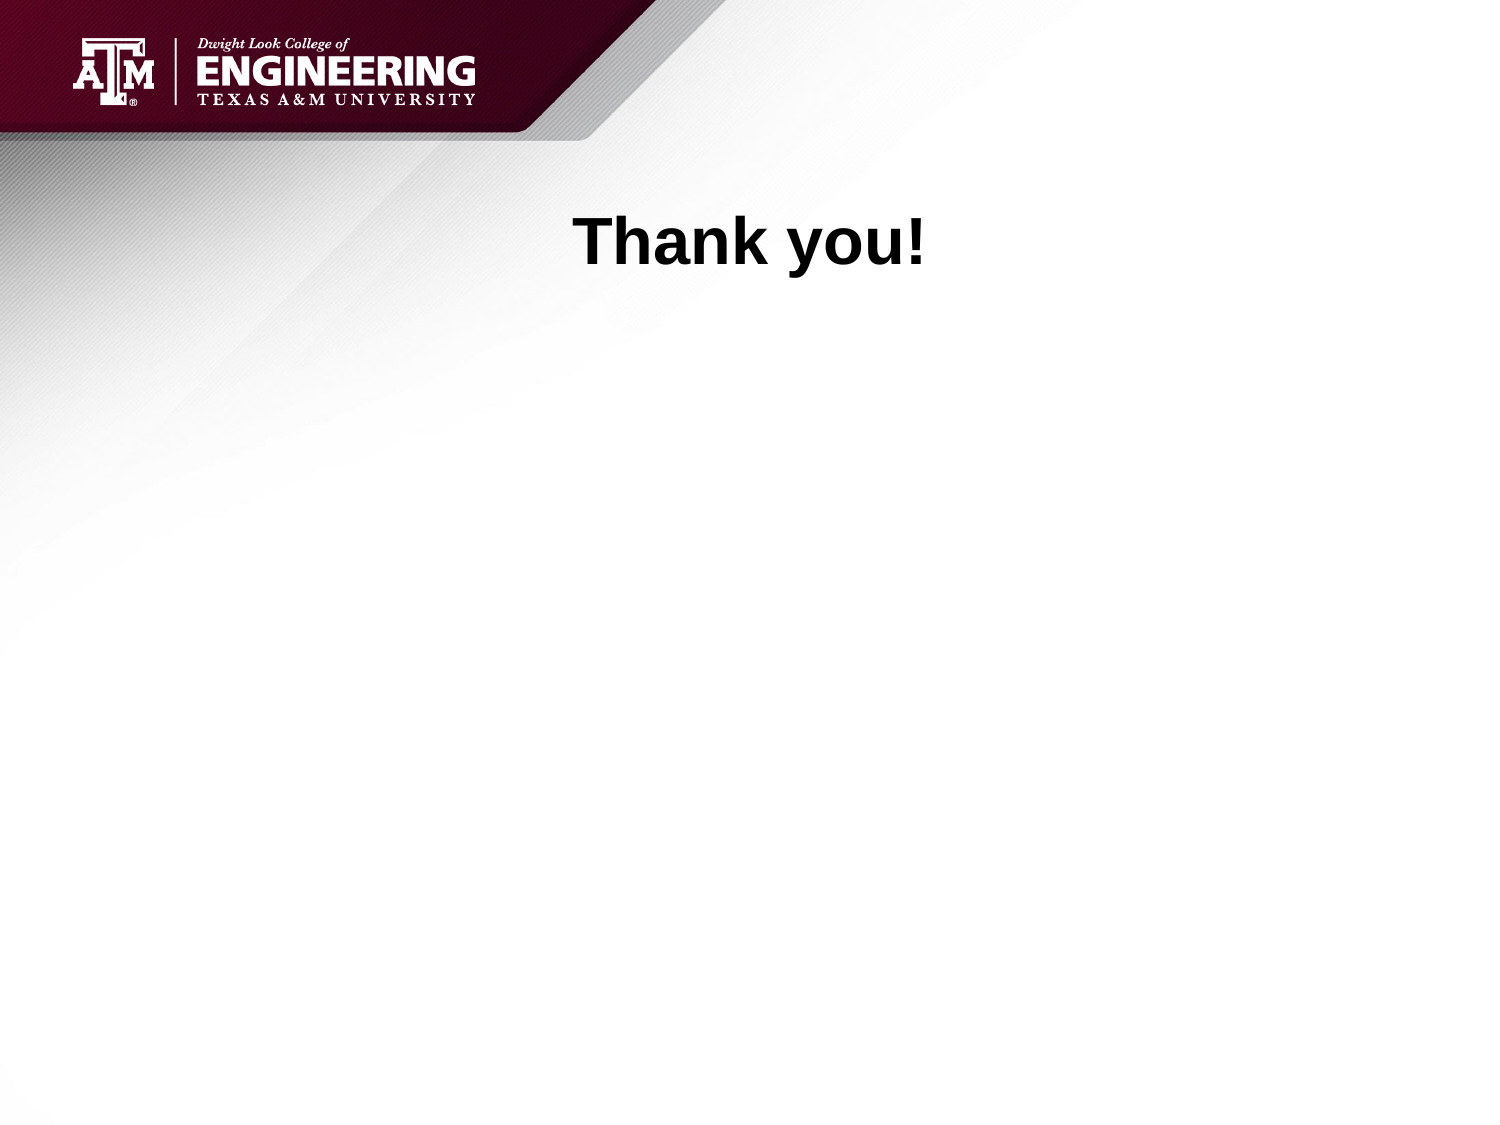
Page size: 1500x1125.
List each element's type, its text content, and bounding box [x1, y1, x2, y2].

picture [0, 0, 1500, 1125]
title Thank you! [75, 172, 1425, 304]
